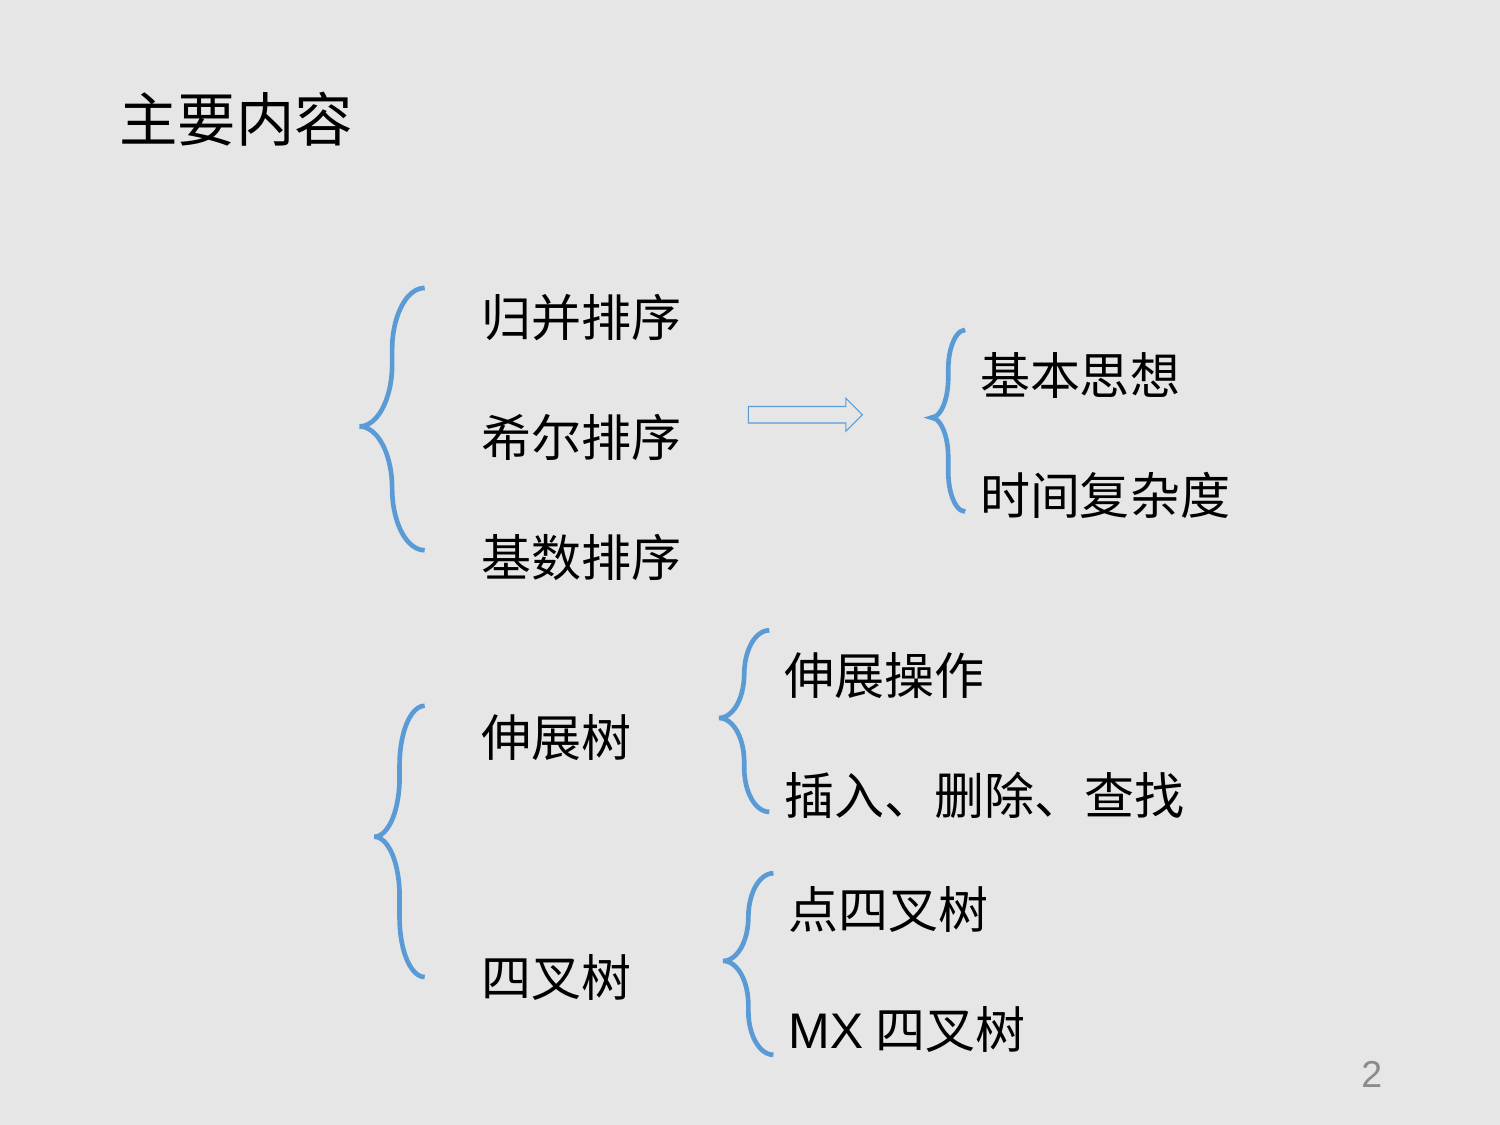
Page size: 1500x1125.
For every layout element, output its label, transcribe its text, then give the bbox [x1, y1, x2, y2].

text_box 基本思想 时间复杂度 [965, 276, 1250, 532]
text_box [929, 329, 965, 513]
slide_number 2 [1059, 1042, 1397, 1103]
text_box 伸展树 四叉树 [466, 639, 670, 1014]
text_box 点四叉树 MX四叉树 [773, 811, 1055, 1067]
text_box 主要内容 [105, 76, 436, 161]
text_box [723, 872, 773, 1056]
text_box 归并排序 希尔排序 基数排序 [466, 219, 749, 595]
text_box [359, 287, 425, 551]
text_box [747, 396, 864, 433]
text_box 伸展操作 插入、删除、查找 [769, 577, 1250, 832]
text_box [719, 629, 769, 813]
text_box [374, 705, 425, 978]
